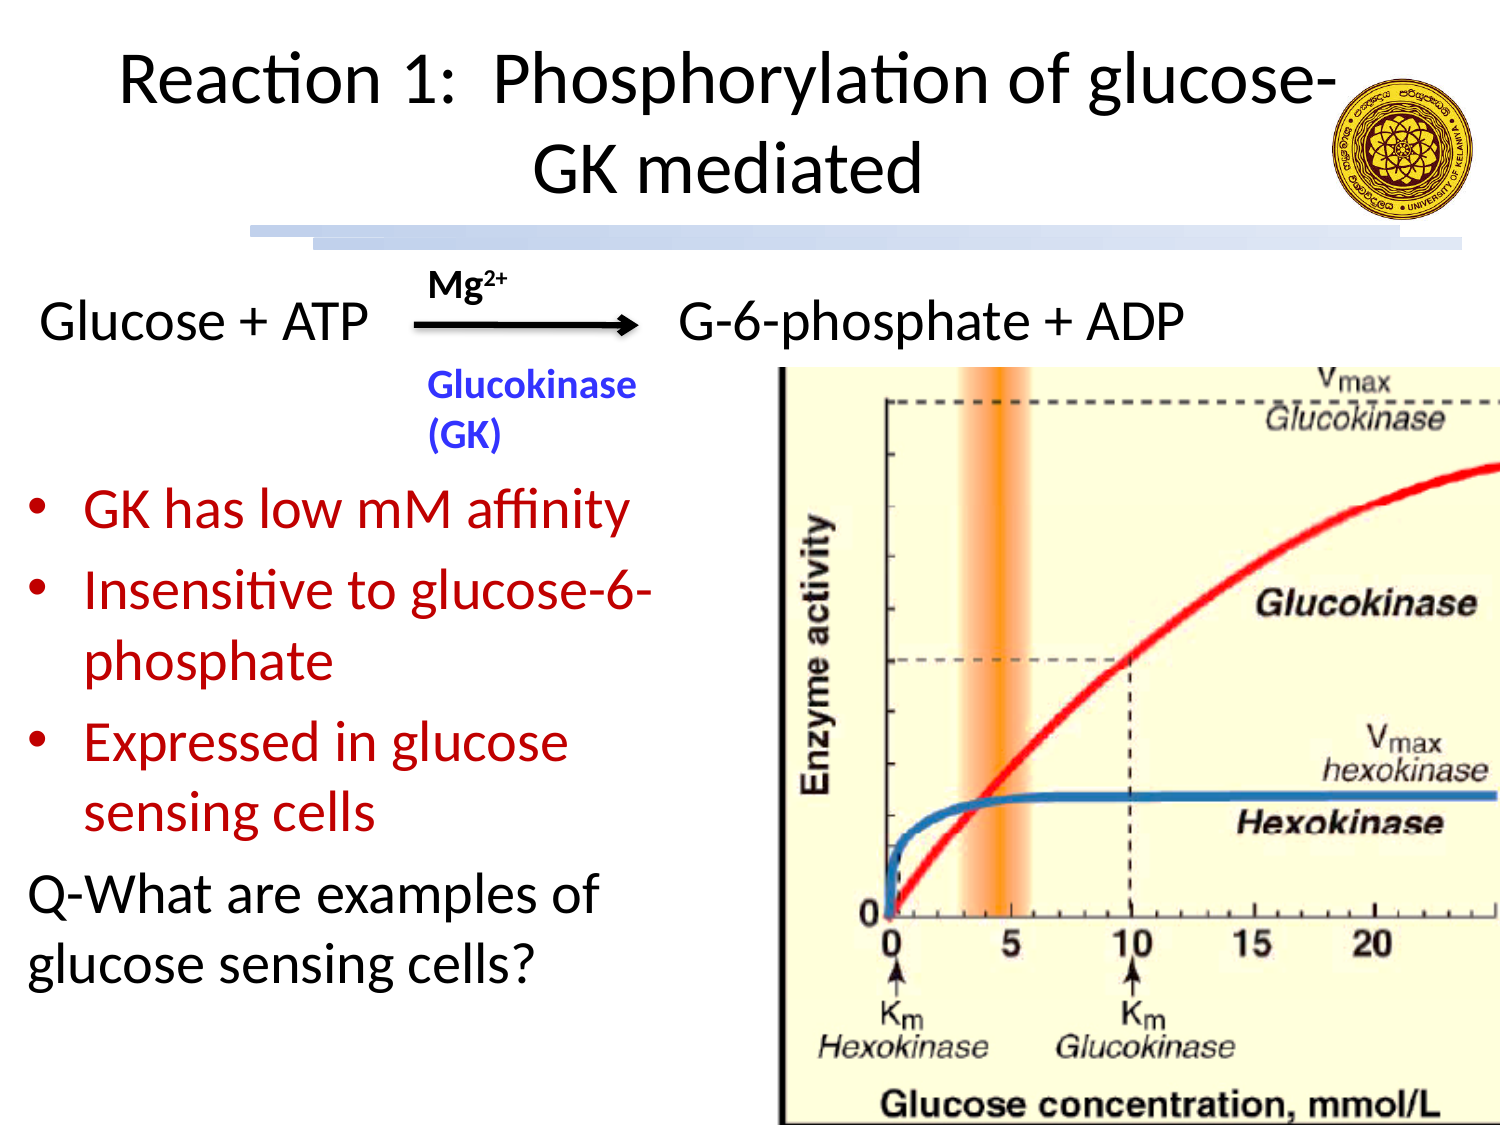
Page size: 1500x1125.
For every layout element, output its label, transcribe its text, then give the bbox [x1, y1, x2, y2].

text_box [24, 249, 1251, 451]
picture [1325, 74, 1479, 224]
list GK has low mM affinity Insensitive to glucose-6-phosphate Expressed in glucose sensing cells Q-What are examples of glucose sensing cells? [12, 462, 675, 1125]
title Reaction 1: Phosphorylation of glucose- GK mediated [0, 17, 1459, 221]
picture [774, 366, 1500, 1125]
